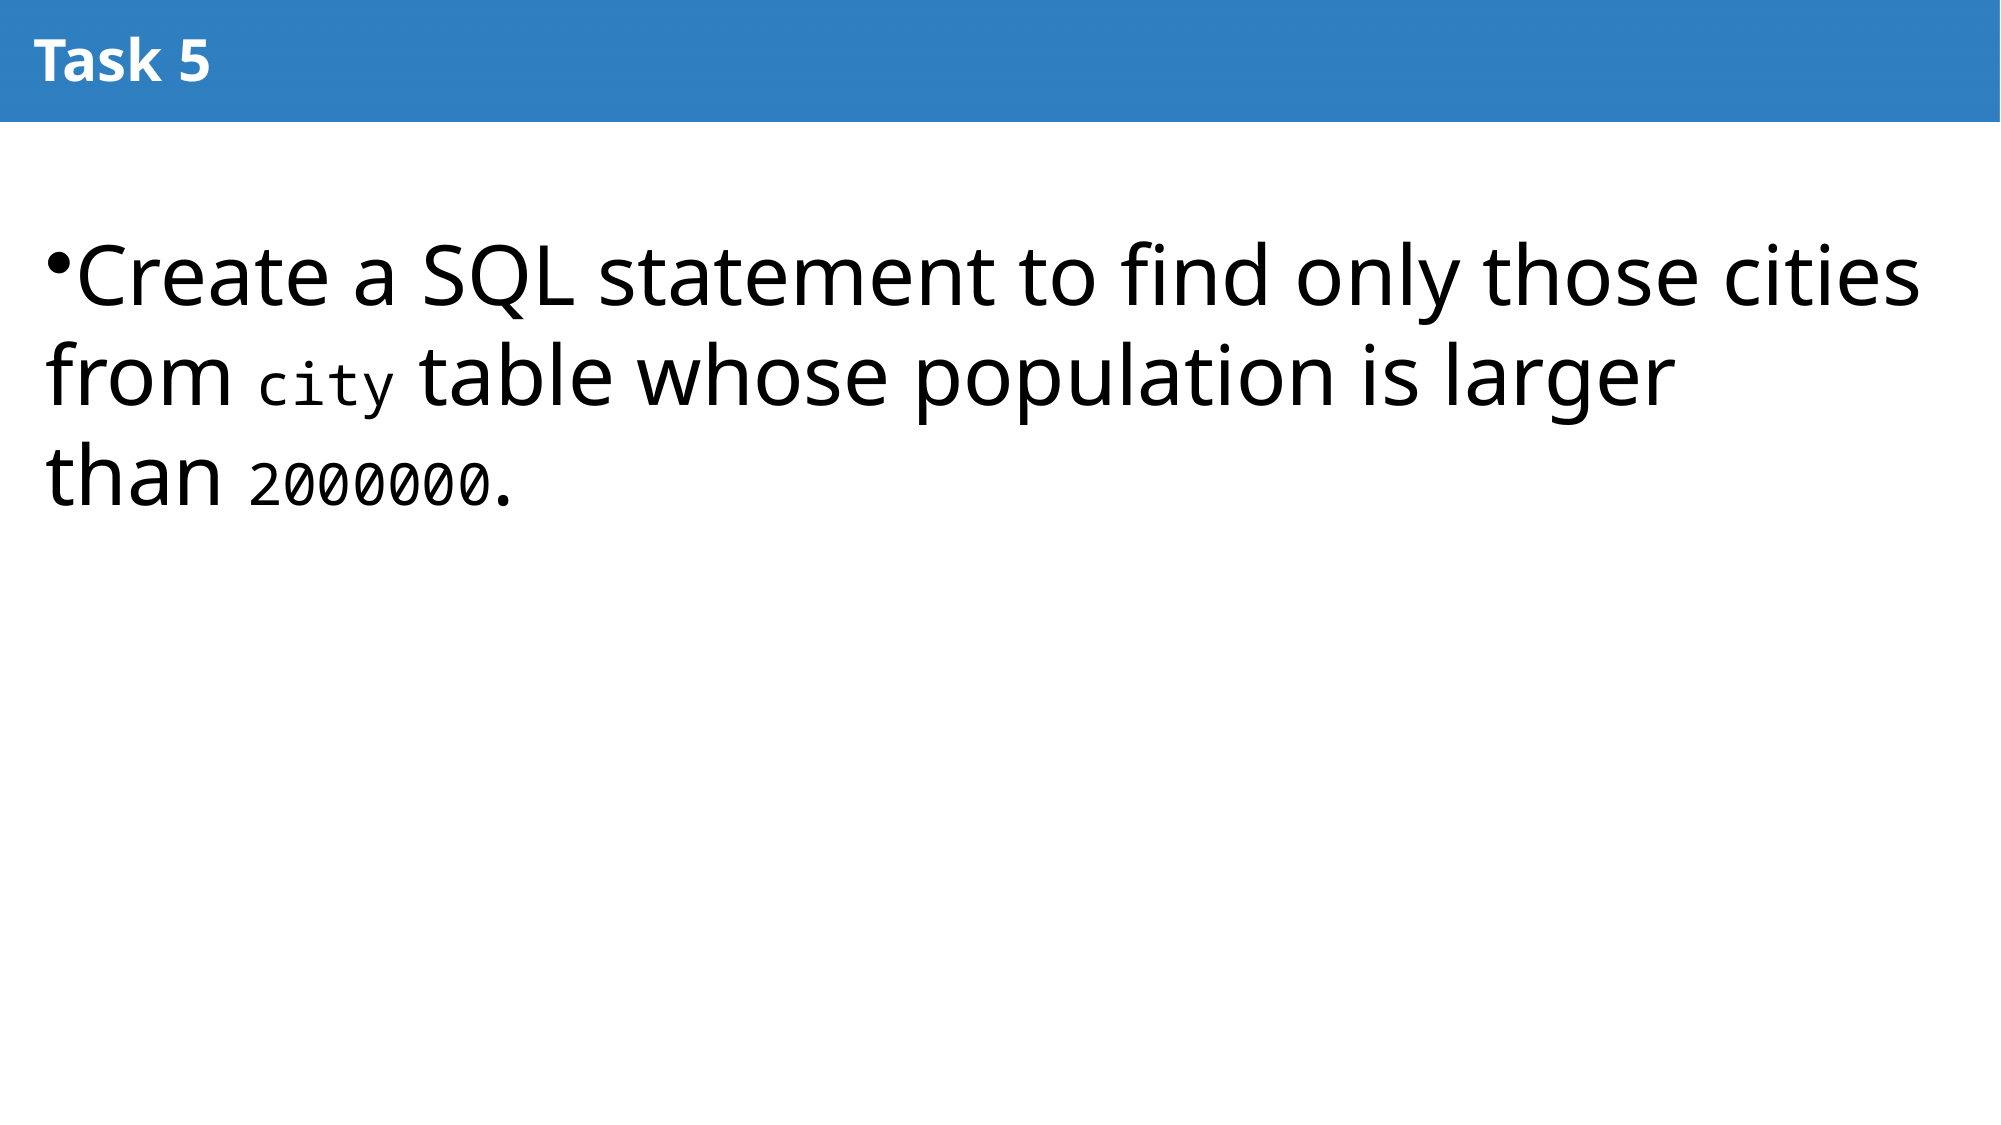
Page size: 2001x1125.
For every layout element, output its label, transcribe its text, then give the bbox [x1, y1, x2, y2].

picture [0, 0, 2000, 122]
text_box Create a SQL statement to find only those cities from city table whose population is larger than 2000000. [30, 214, 1944, 530]
title Task 5 [18, 21, 1744, 105]
